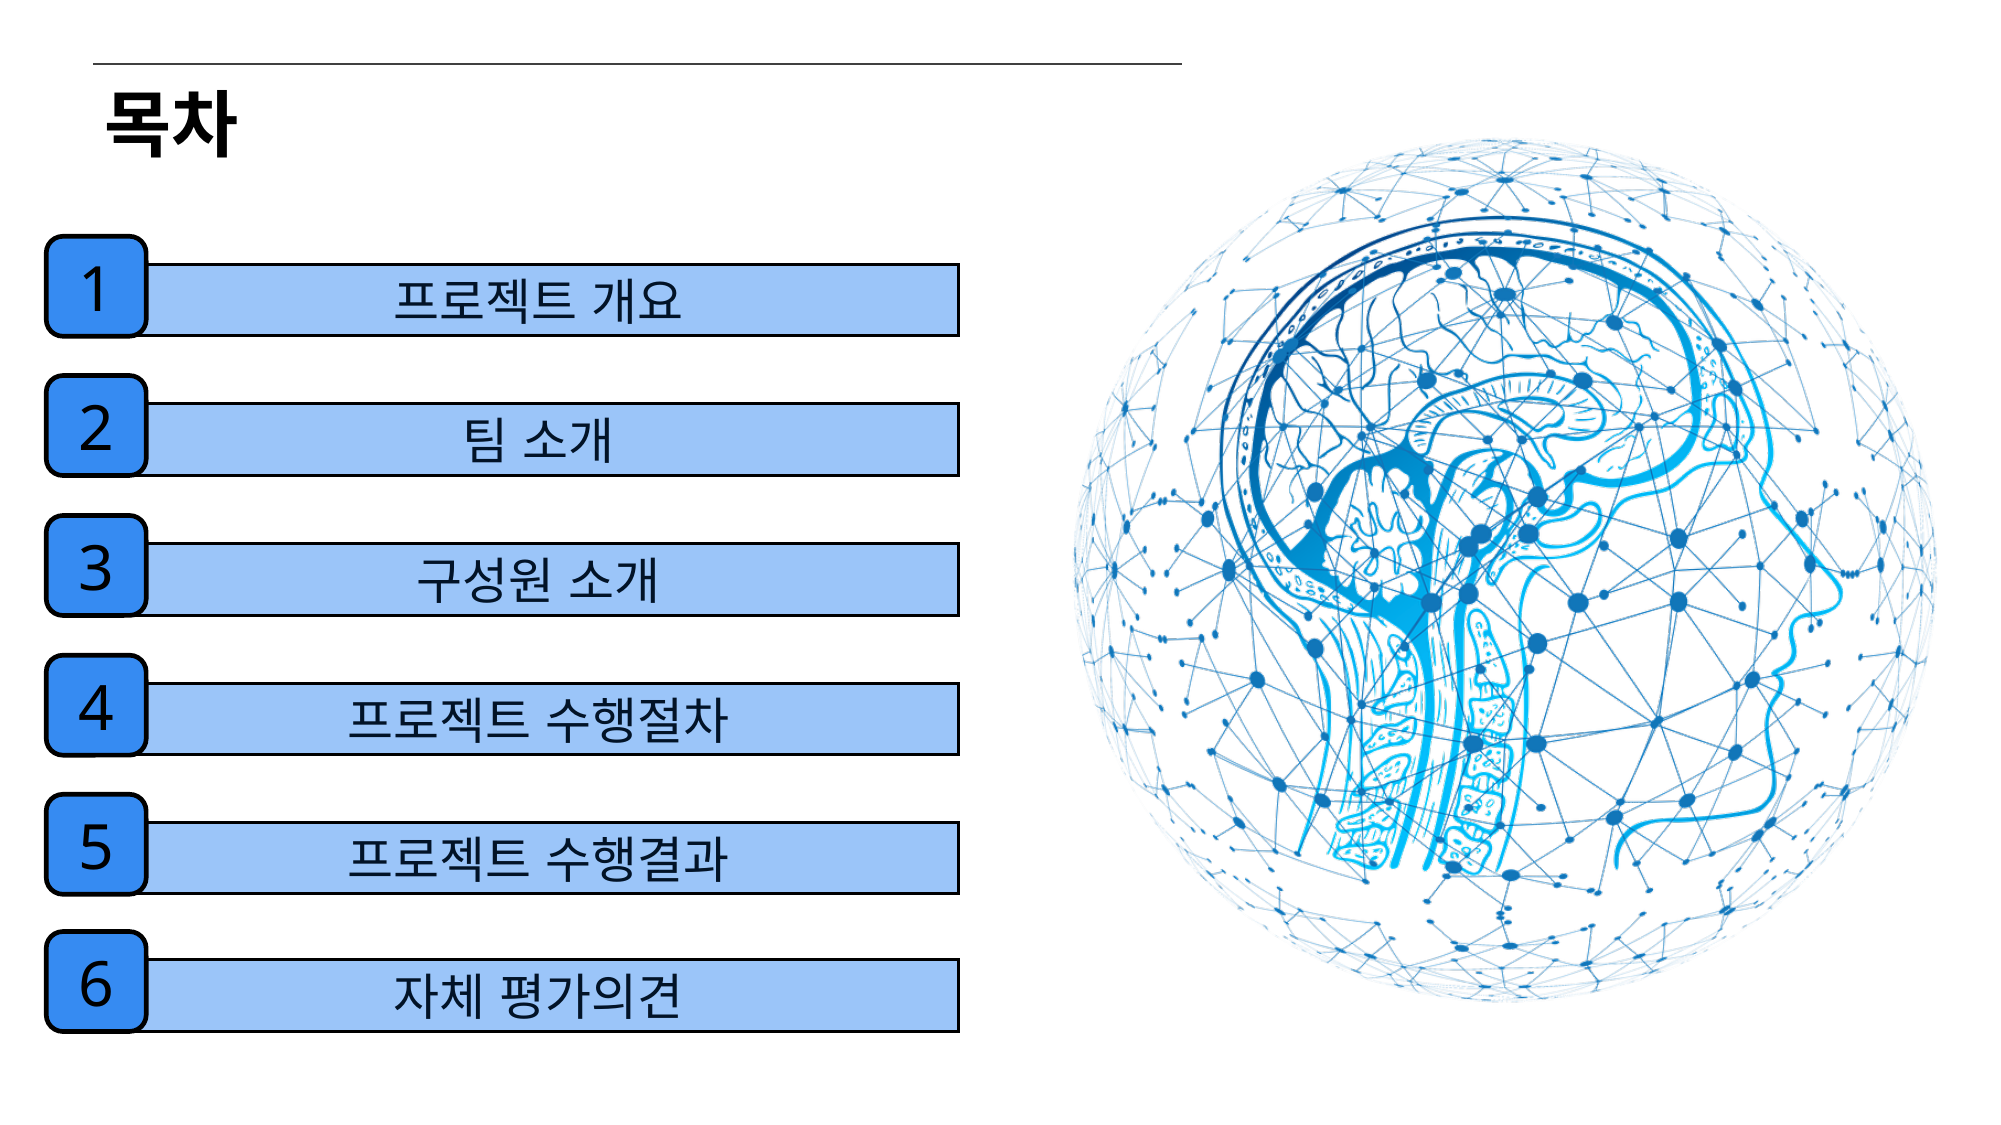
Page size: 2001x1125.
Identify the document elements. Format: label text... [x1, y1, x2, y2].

text_box 목차 [90, 71, 255, 174]
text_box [46, 236, 959, 1032]
picture [976, 73, 1962, 1092]
